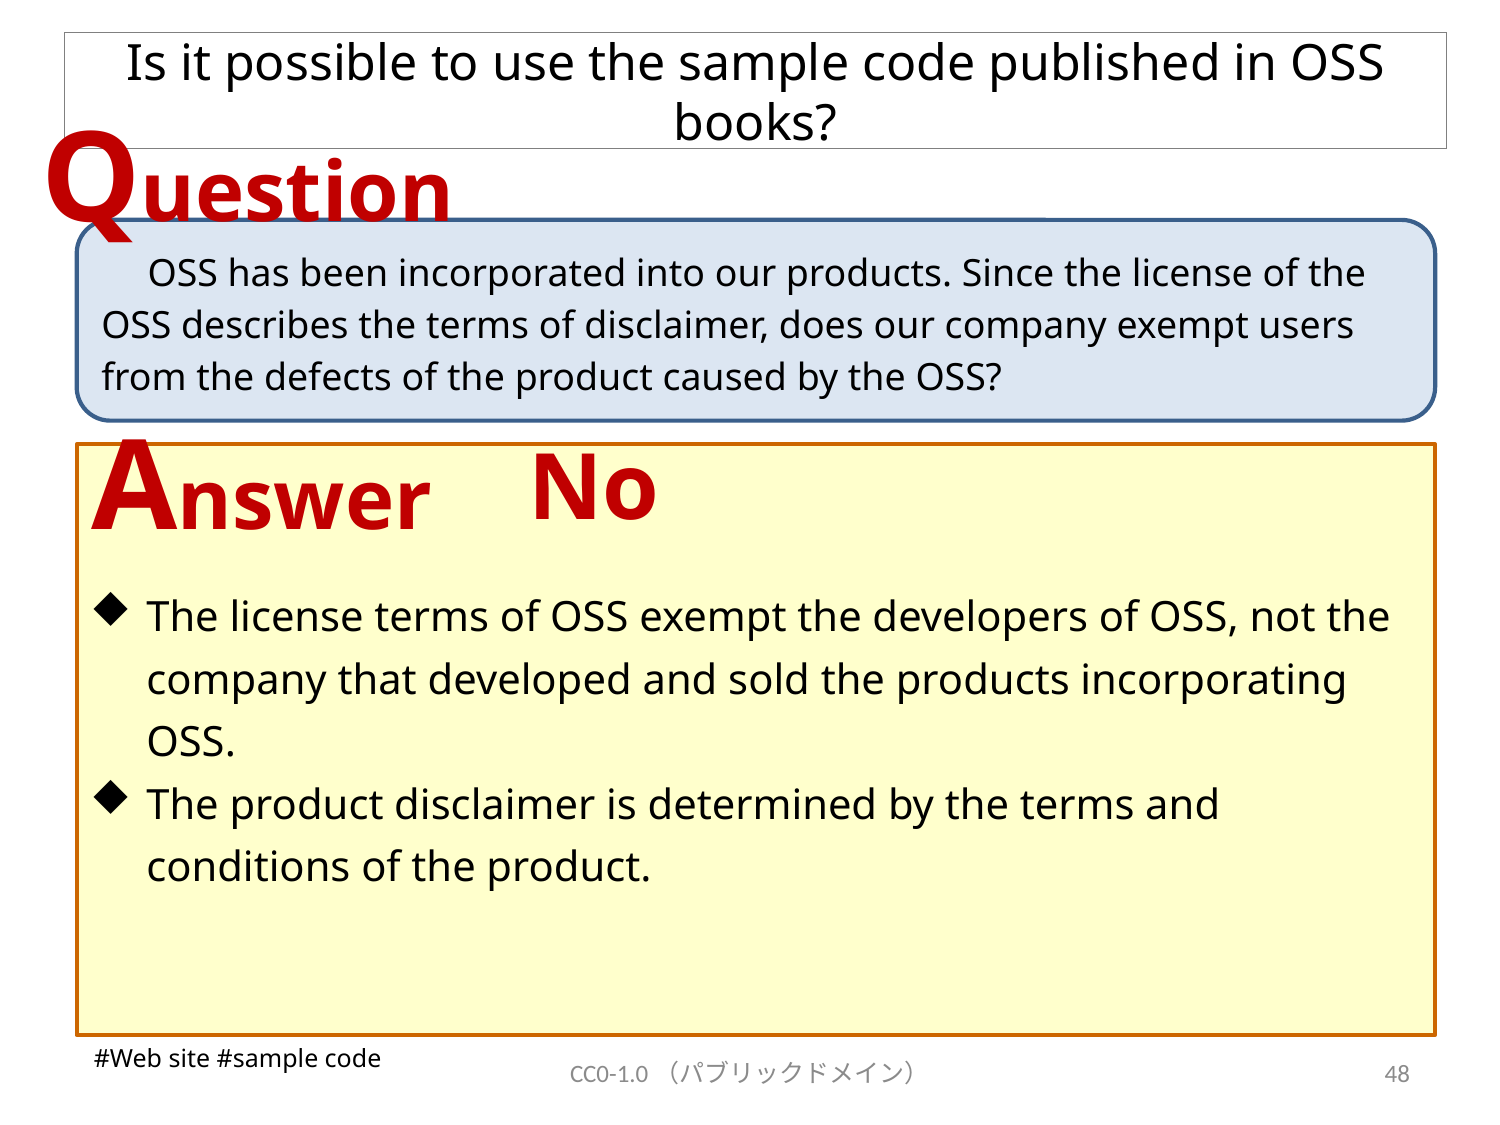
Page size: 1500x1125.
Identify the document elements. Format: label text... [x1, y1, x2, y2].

slide_number 47 [1074, 1042, 1425, 1103]
title Is it possible to use the sample code published in OSS books? [64, 32, 1447, 149]
text_box OSS has been incorporated into our products. Since the license of the OSS describes the terms of disclaimer, does our company exempt users from the defects of the product caused by the OSS? [74, 217, 1438, 423]
footer CC0-1.0（パブリックドメイン） [512, 1042, 988, 1103]
text_box Answer [76, 397, 448, 562]
text_box #Web site #sample code [79, 1035, 397, 1080]
text_box No [513, 420, 1128, 545]
text_box Question [26, 88, 470, 254]
list The license terms of OSS exempt the developers of OSS, not the company that developed and sold the products incorporating OSS. The product disclaimer is determined by the terms and conditions of the product. [75, 570, 1436, 1035]
text_box [75, 442, 1437, 1037]
